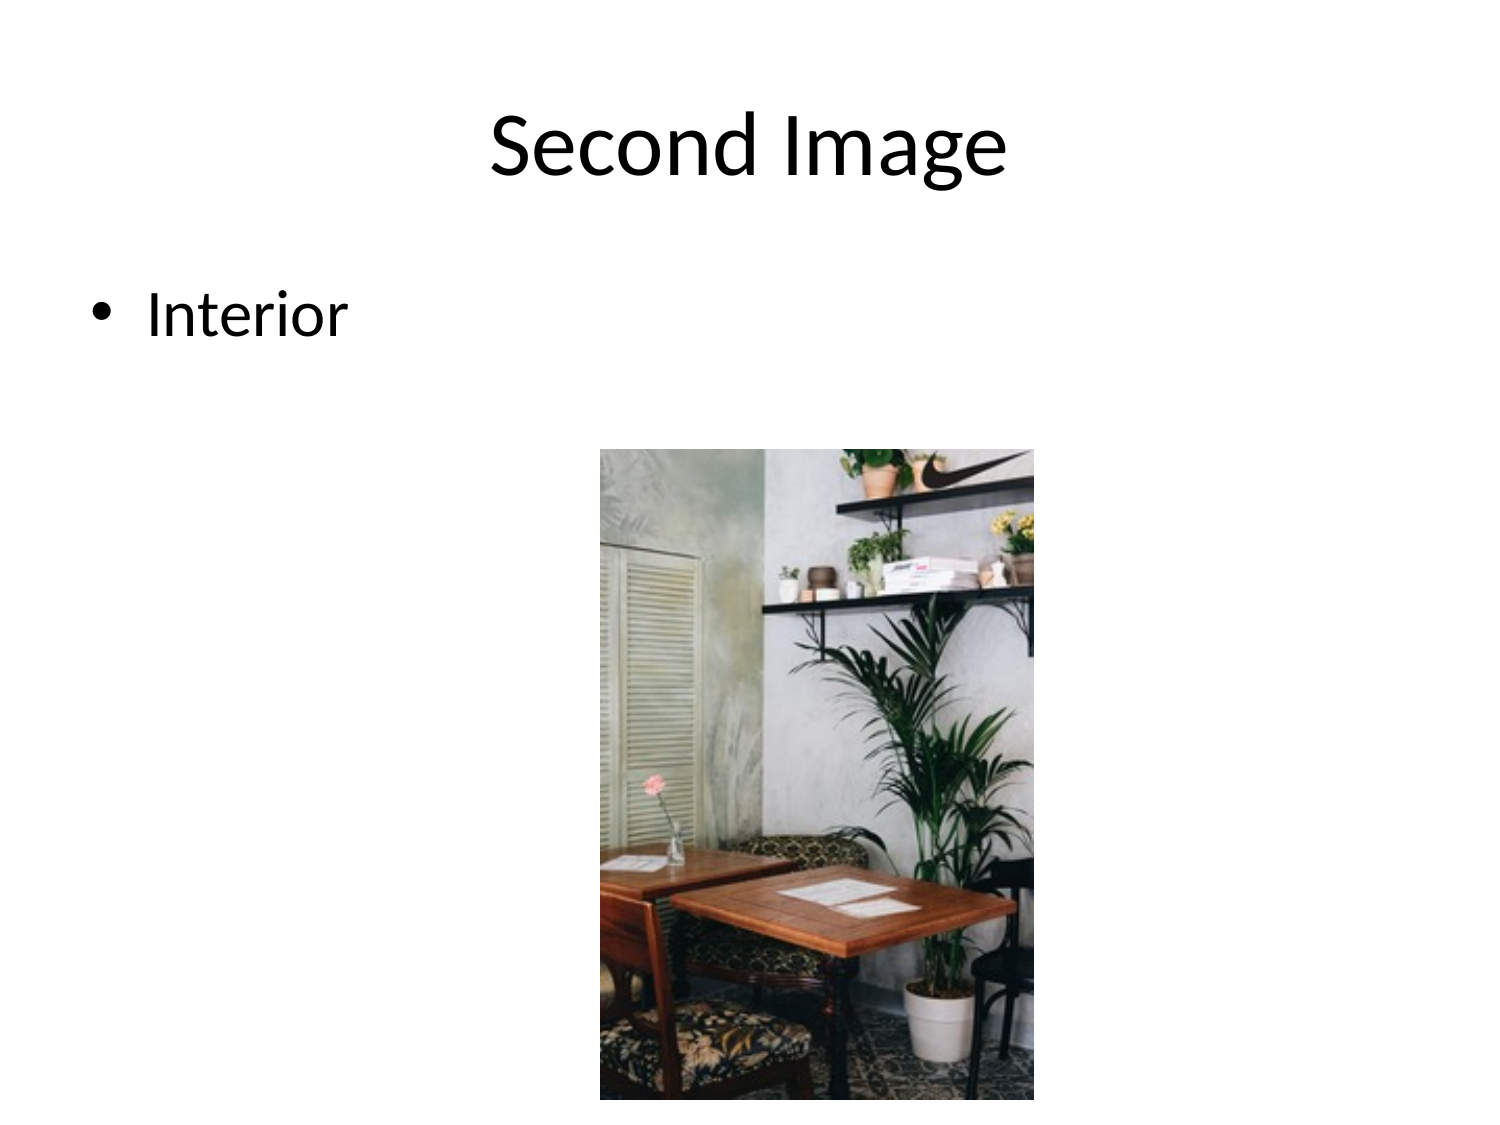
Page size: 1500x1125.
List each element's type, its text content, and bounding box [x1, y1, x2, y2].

title Second Image [75, 45, 1425, 233]
picture [599, 449, 1034, 1101]
list Interior [75, 262, 1425, 1005]
